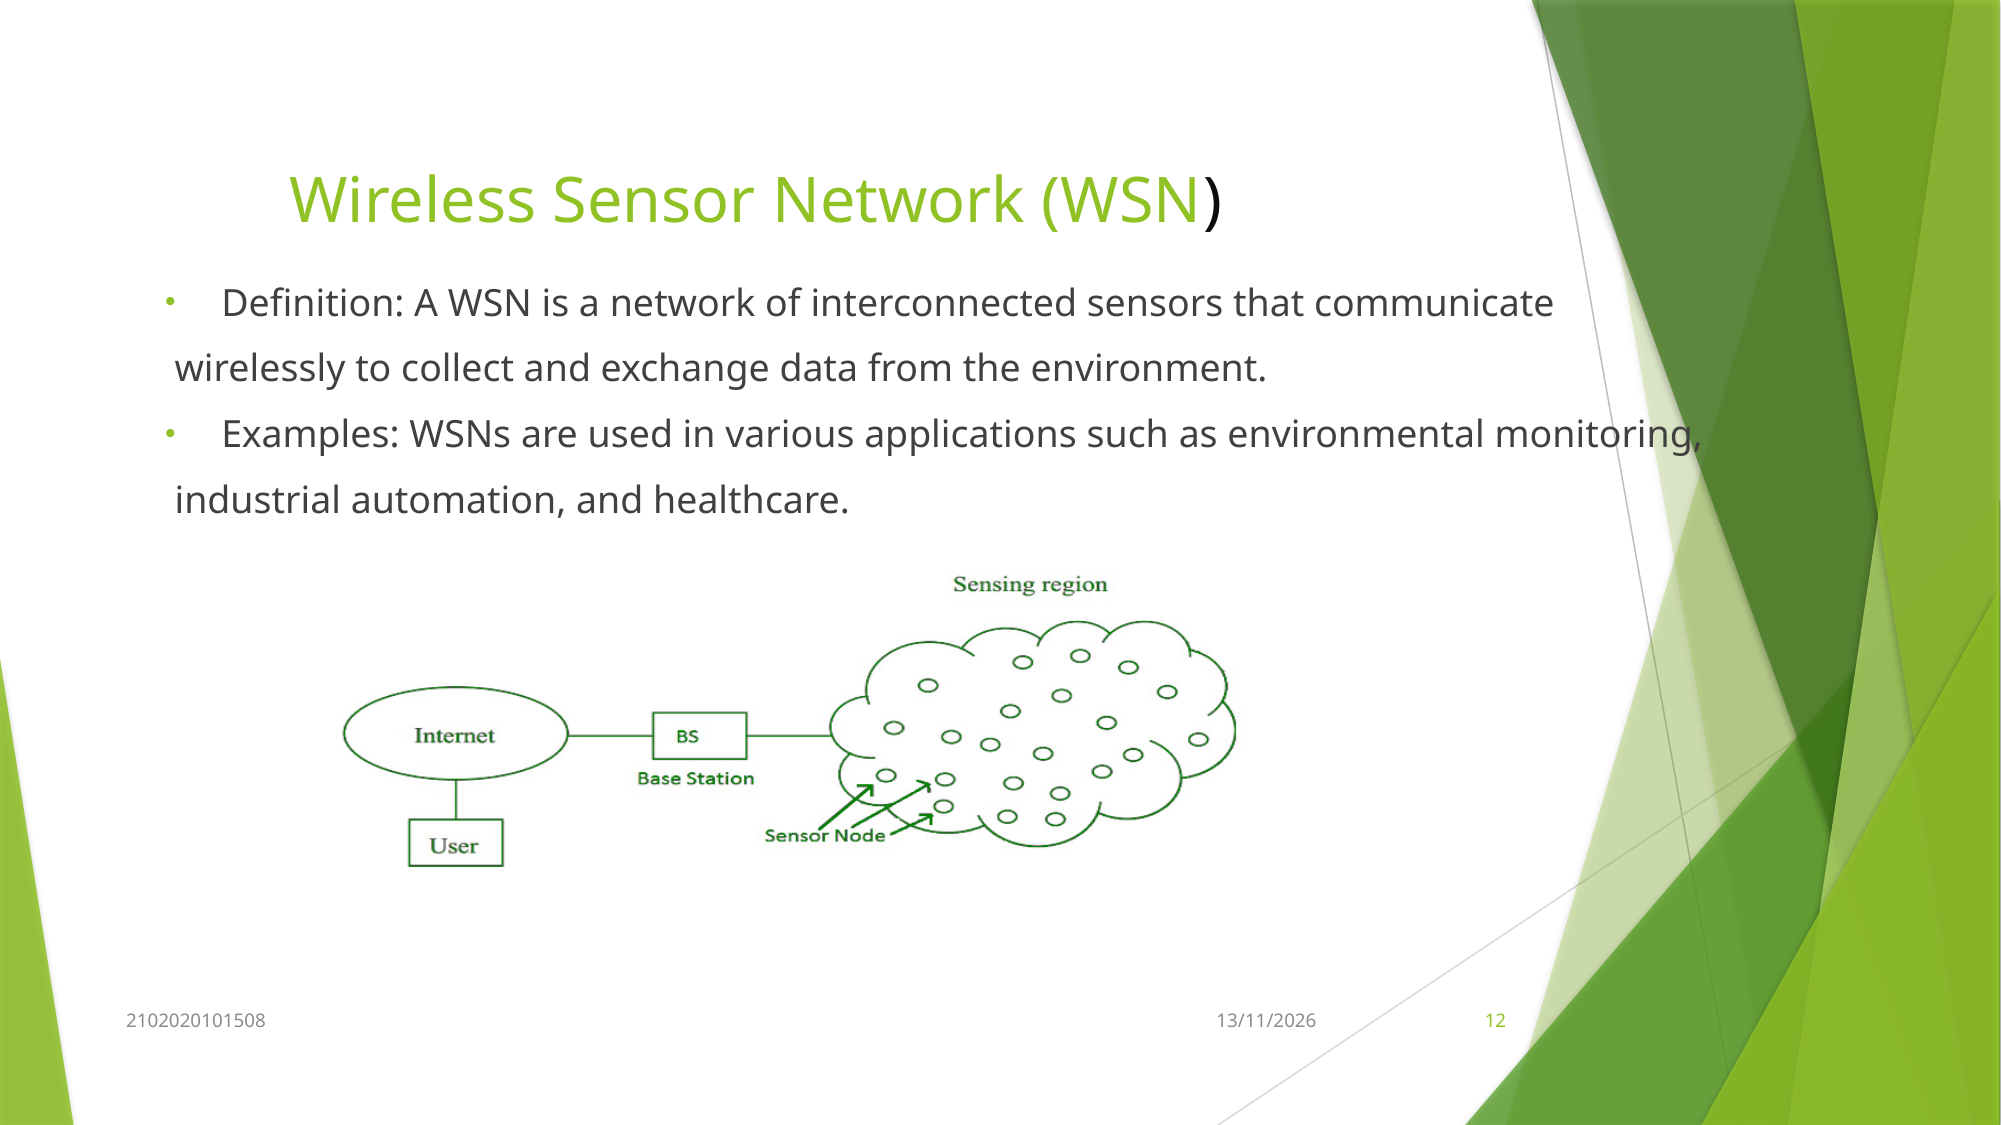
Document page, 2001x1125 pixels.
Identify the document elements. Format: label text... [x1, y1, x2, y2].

slide_number 21-Apr-24 [1181, 991, 1332, 1051]
list Definition: A WSN is a network of interconnected sensors that communicate wirelessly to collect and exchange data from the environment. Examples: WSNs are used in various applications such as environmental monitoring, industrial automation, and healthcare. [149, 271, 1875, 985]
title Wireless Sensor Network (WSN) [274, 151, 1351, 271]
picture [331, 567, 1261, 878]
footer 2102020101508 [111, 991, 1145, 1051]
slide_number 12 [1409, 991, 1522, 1051]
